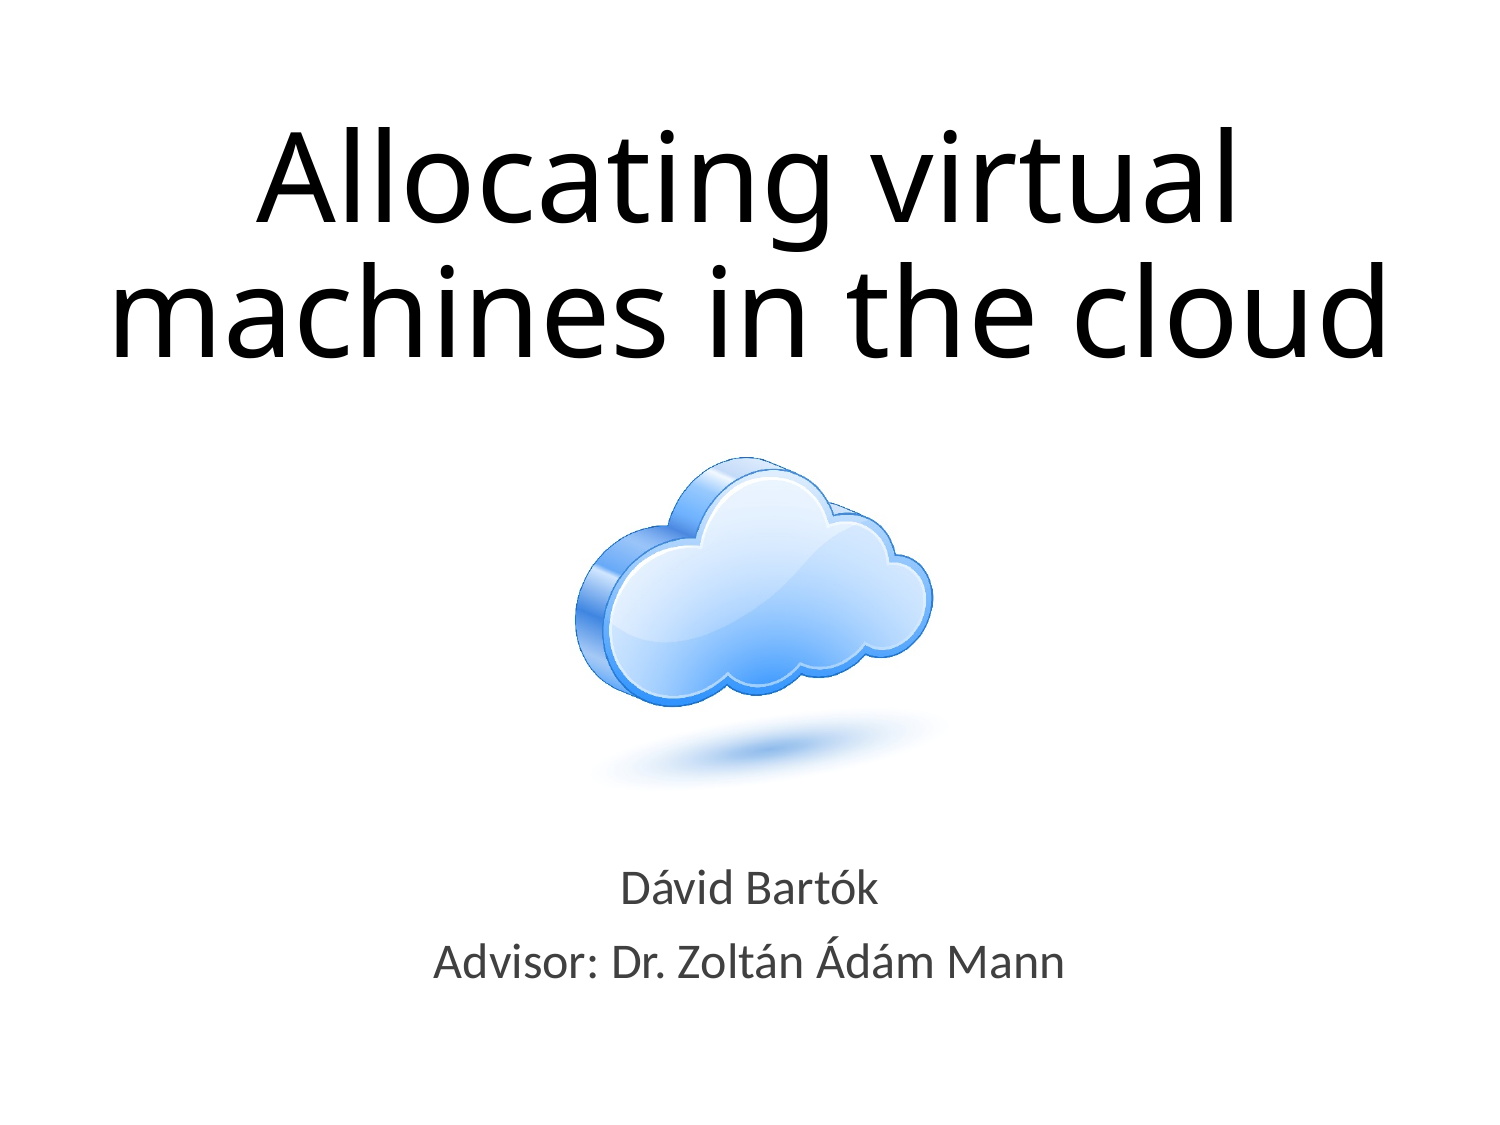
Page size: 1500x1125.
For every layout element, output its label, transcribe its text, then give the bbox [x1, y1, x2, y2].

subtitle Dávid Bartók Advisor: Dr. Zoltán Ádám Mann [0, 853, 1500, 1125]
picture [515, 446, 985, 799]
title Allocating virtual machines in the cloud [0, 0, 1500, 392]
